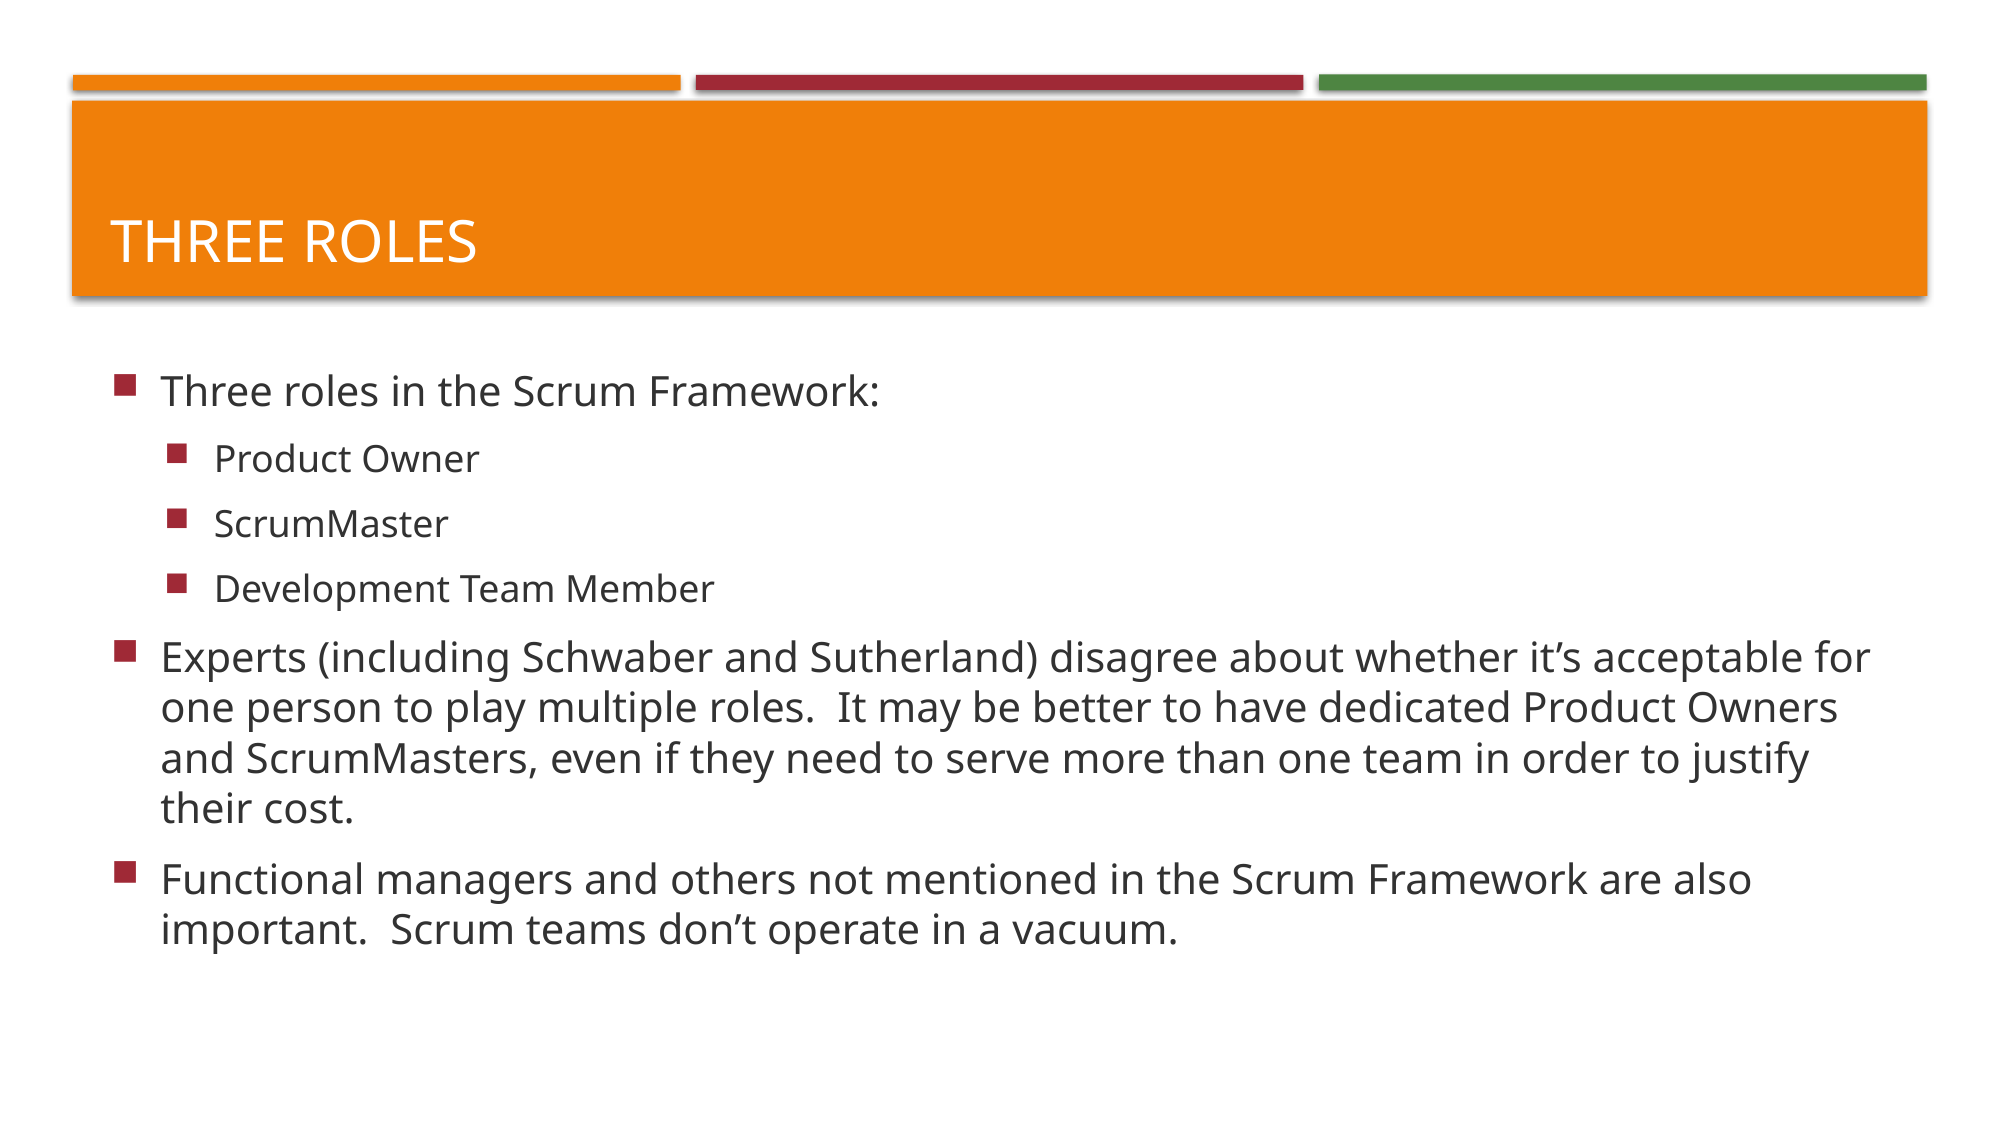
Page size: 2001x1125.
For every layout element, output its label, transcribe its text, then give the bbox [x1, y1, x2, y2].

title Three roles [95, 115, 1905, 282]
list Three roles in the Scrum Framework: Product Owner ScrumMaster Development Team Member Experts (including Schwaber and Sutherland) disagree about whether it’s acceptable for one person to play multiple roles. It may be better to have dedicated Product Owners and ScrumMasters, even if they need to serve more than one team in order to justify their cost. Functional managers and others not mentioned in the Scrum Framework are also important. Scrum teams don’t operate in a vacuum. [95, 357, 1905, 962]
